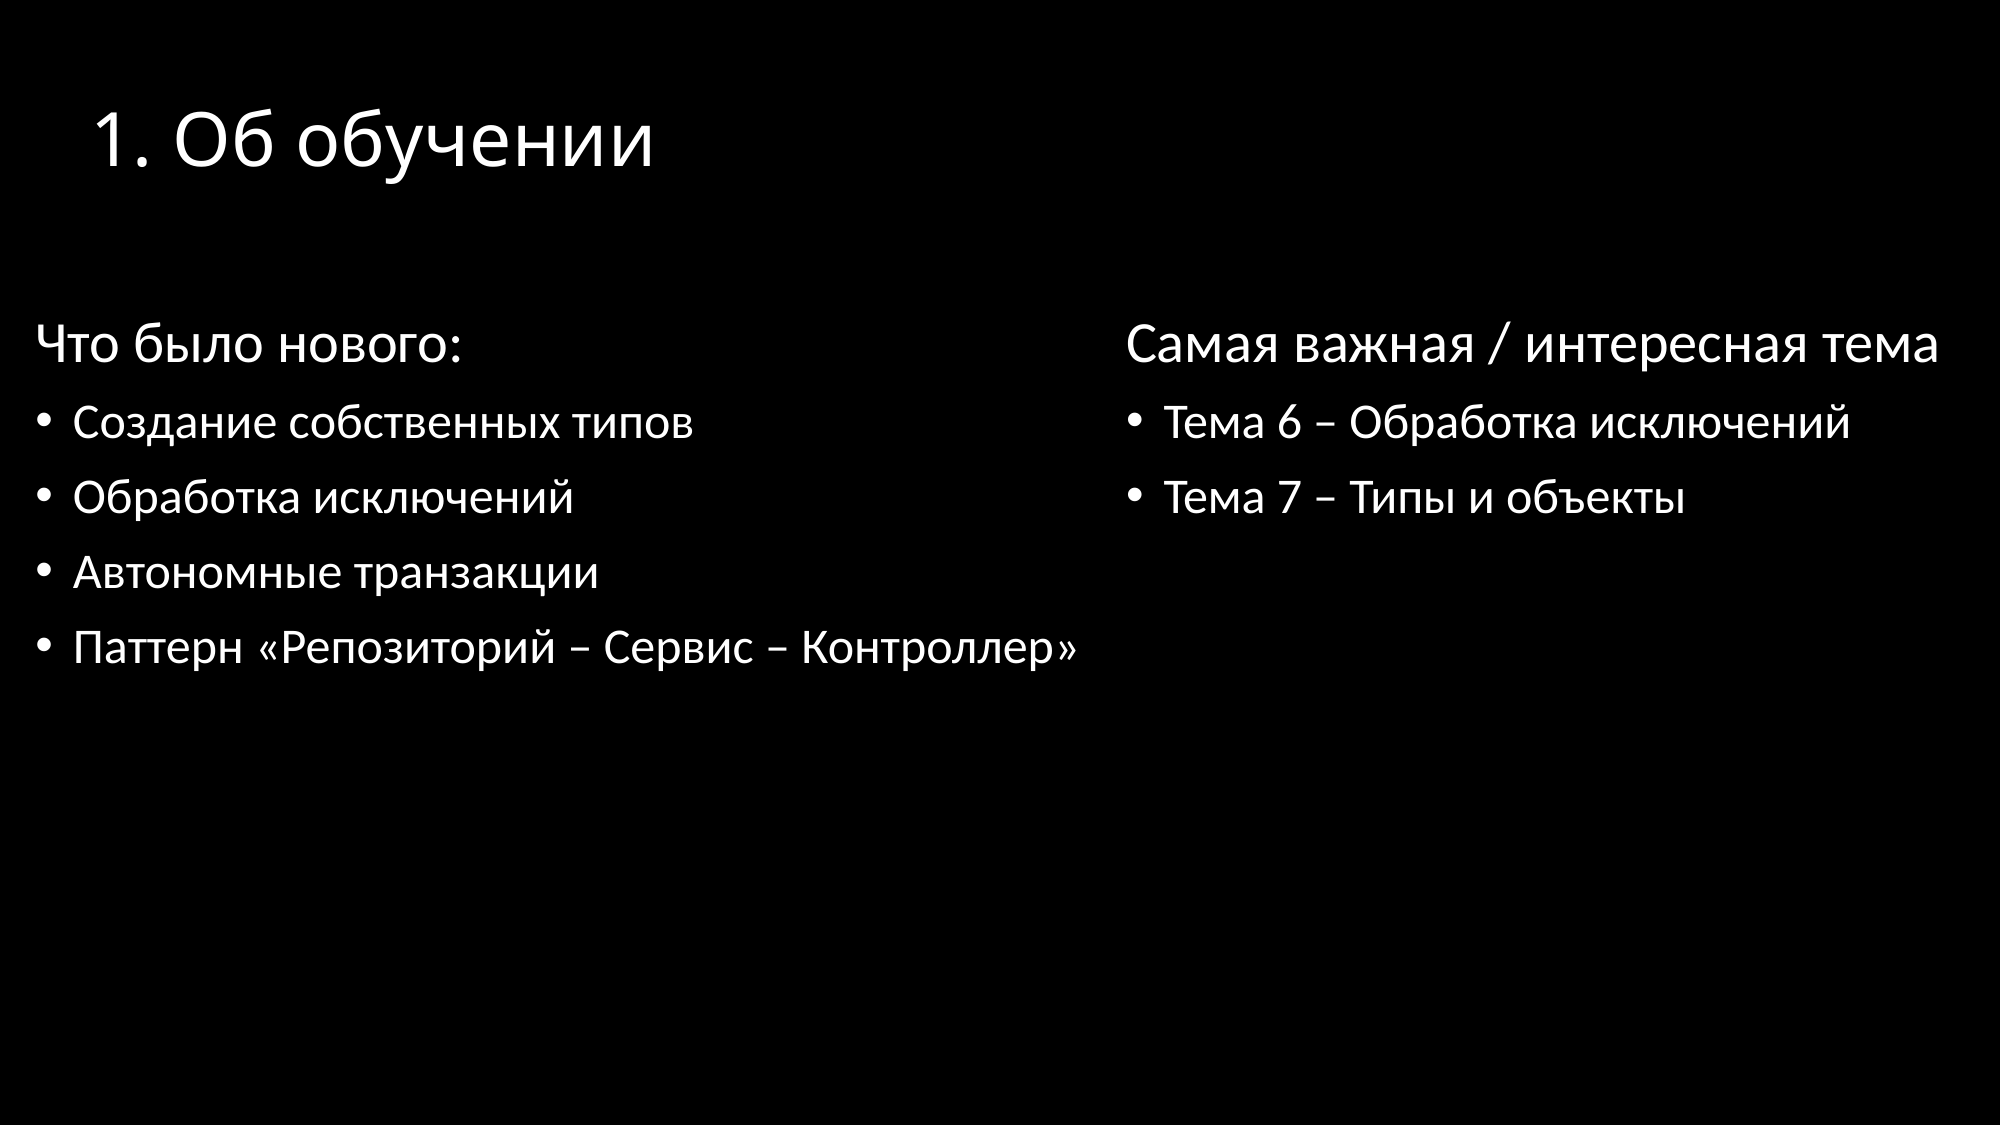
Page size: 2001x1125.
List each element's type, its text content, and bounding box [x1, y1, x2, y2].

title 1. Об обучении [75, 33, 1800, 251]
text_box Самая важная / интересная тема Тема 6 – Обработка исключений Тема 7 – Типы и объекты [1111, 304, 1986, 1019]
list Что было нового: Создание собственных типов Обработка исключений Автономные транзакции Паттерн «Репозиторий – Сервис – Контроллер» [20, 304, 1111, 1019]
